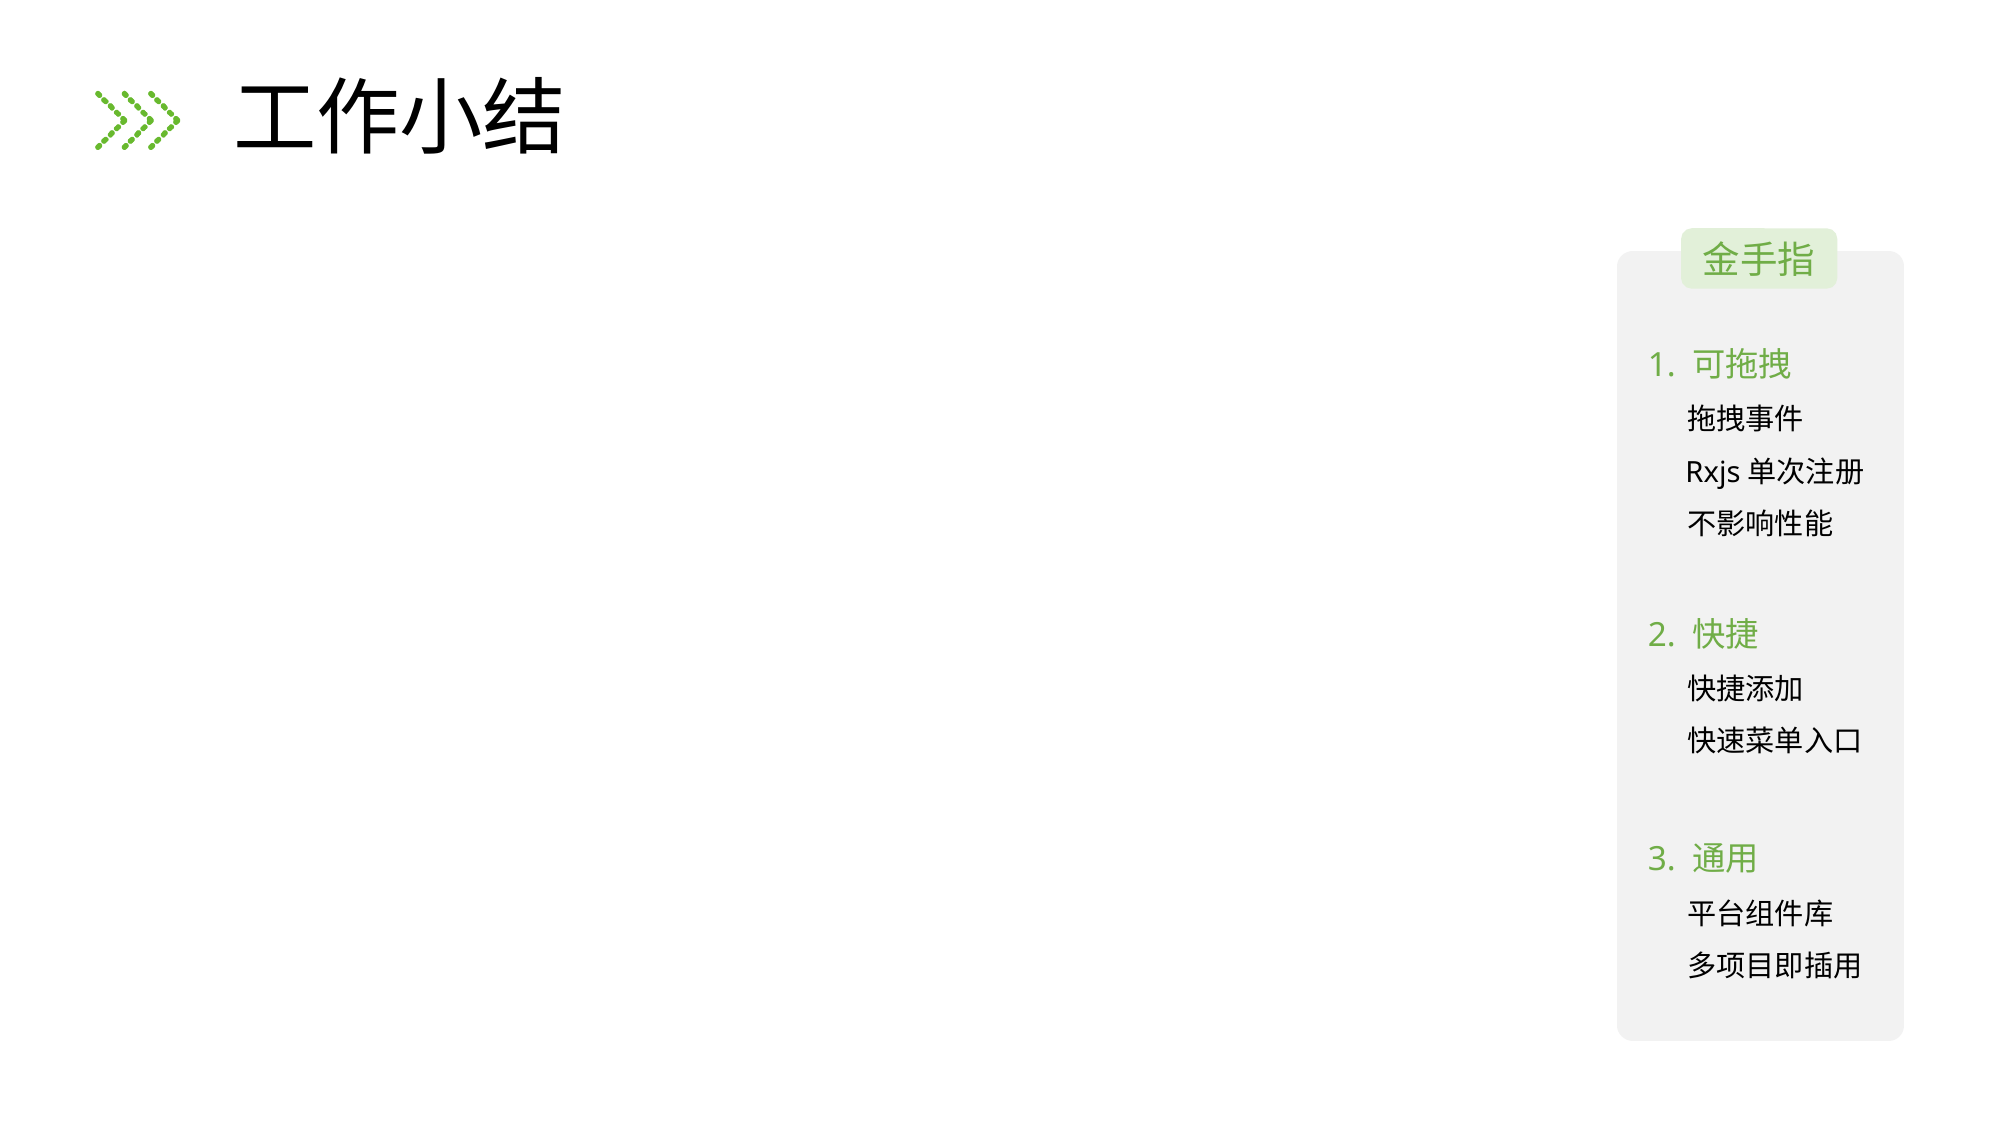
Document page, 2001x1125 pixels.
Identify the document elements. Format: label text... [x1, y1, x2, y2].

text_box 1. 可拖拽 拖拽事件 Rxjs单次注册 不影响性能 2. 快捷 快捷添加 快速菜单入口 3. 通用 平台组件库 多项目即插用 [1633, 315, 1903, 990]
title 工作小结 [218, 11, 1869, 230]
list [94, 90, 181, 151]
text_box [1632, 265, 1890, 1026]
text_box 金手指 [1681, 228, 1838, 289]
